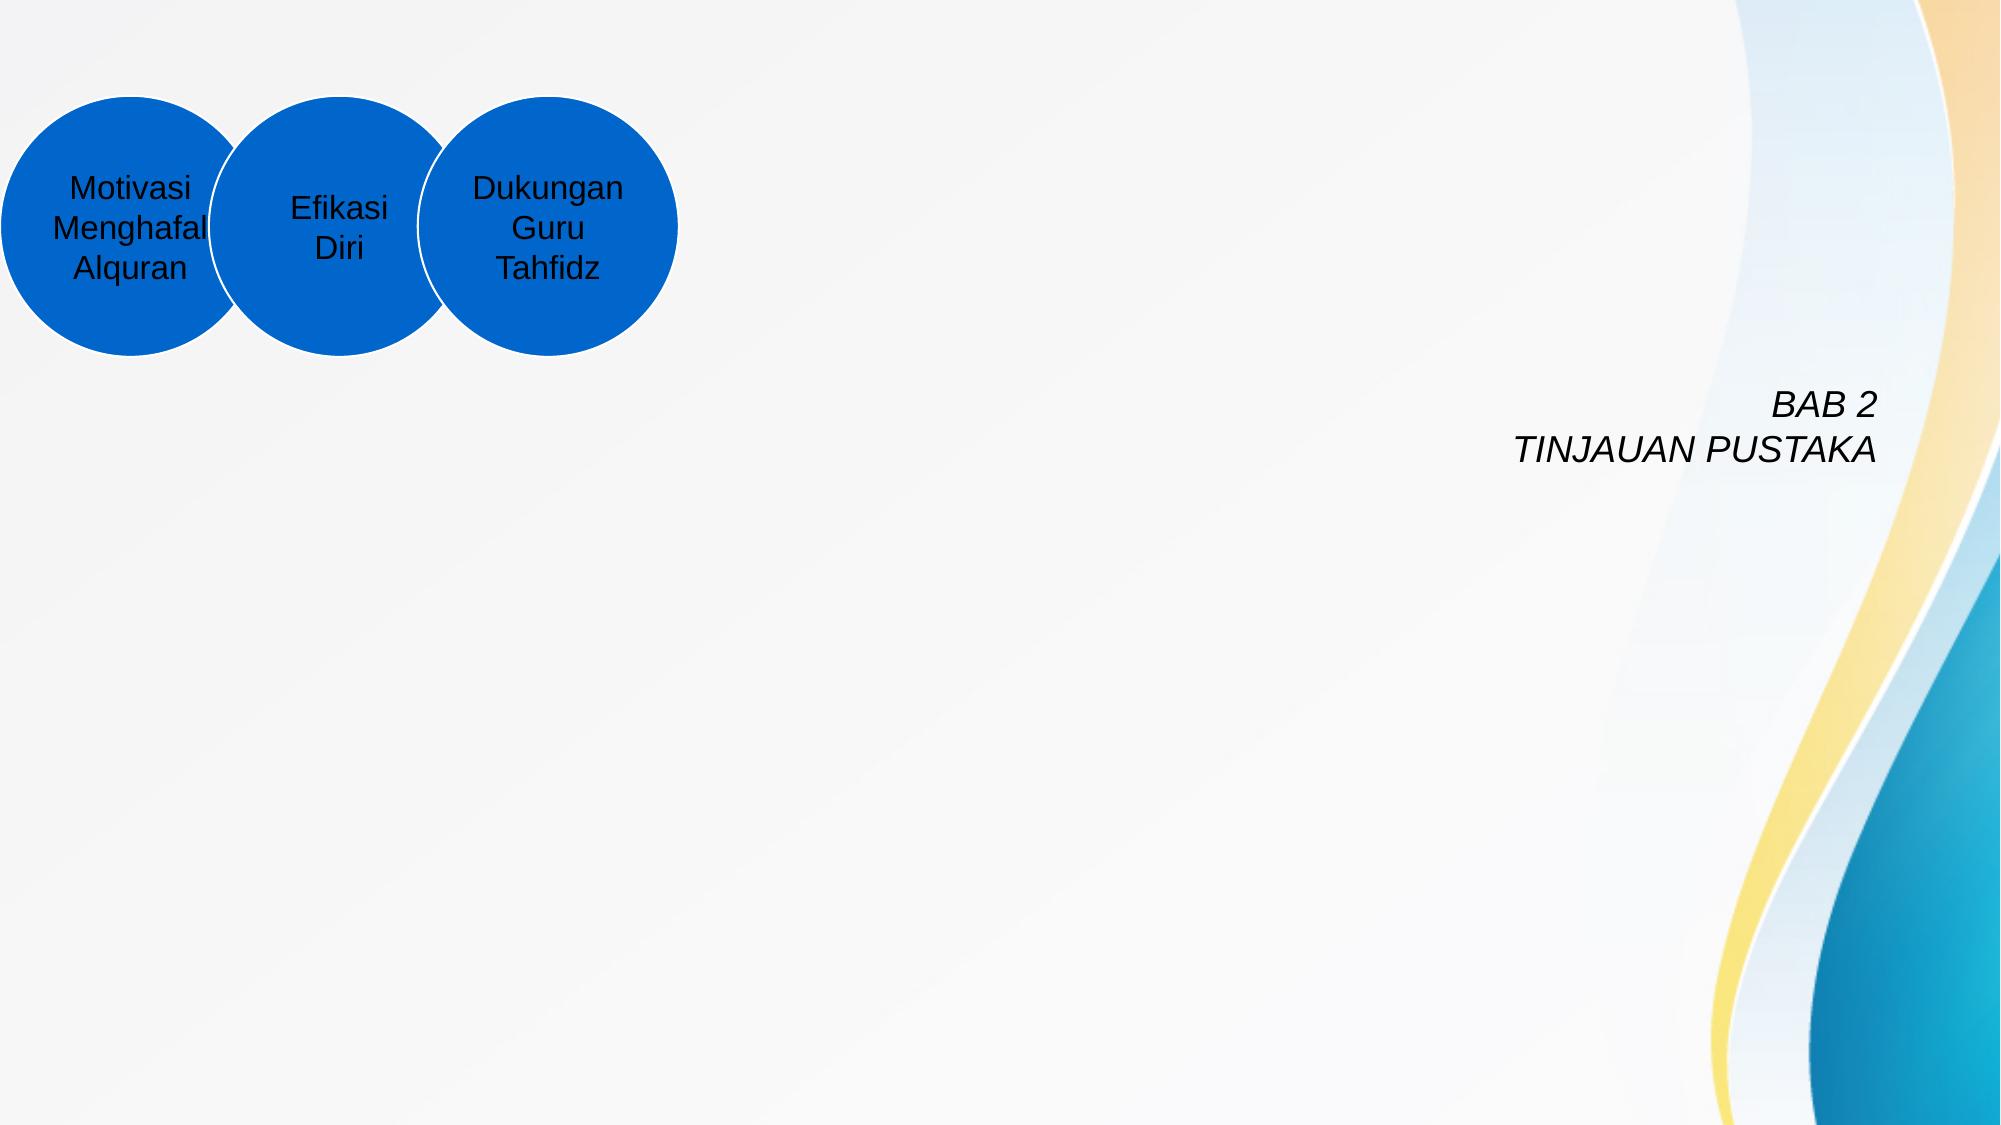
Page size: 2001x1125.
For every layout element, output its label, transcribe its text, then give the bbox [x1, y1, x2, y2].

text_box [1251, 0, 1930, 439]
text_box BAB 2 TINJAUAN PUSTAKA [1496, 439, 1893, 478]
picture [0, 0, 2001, 1125]
